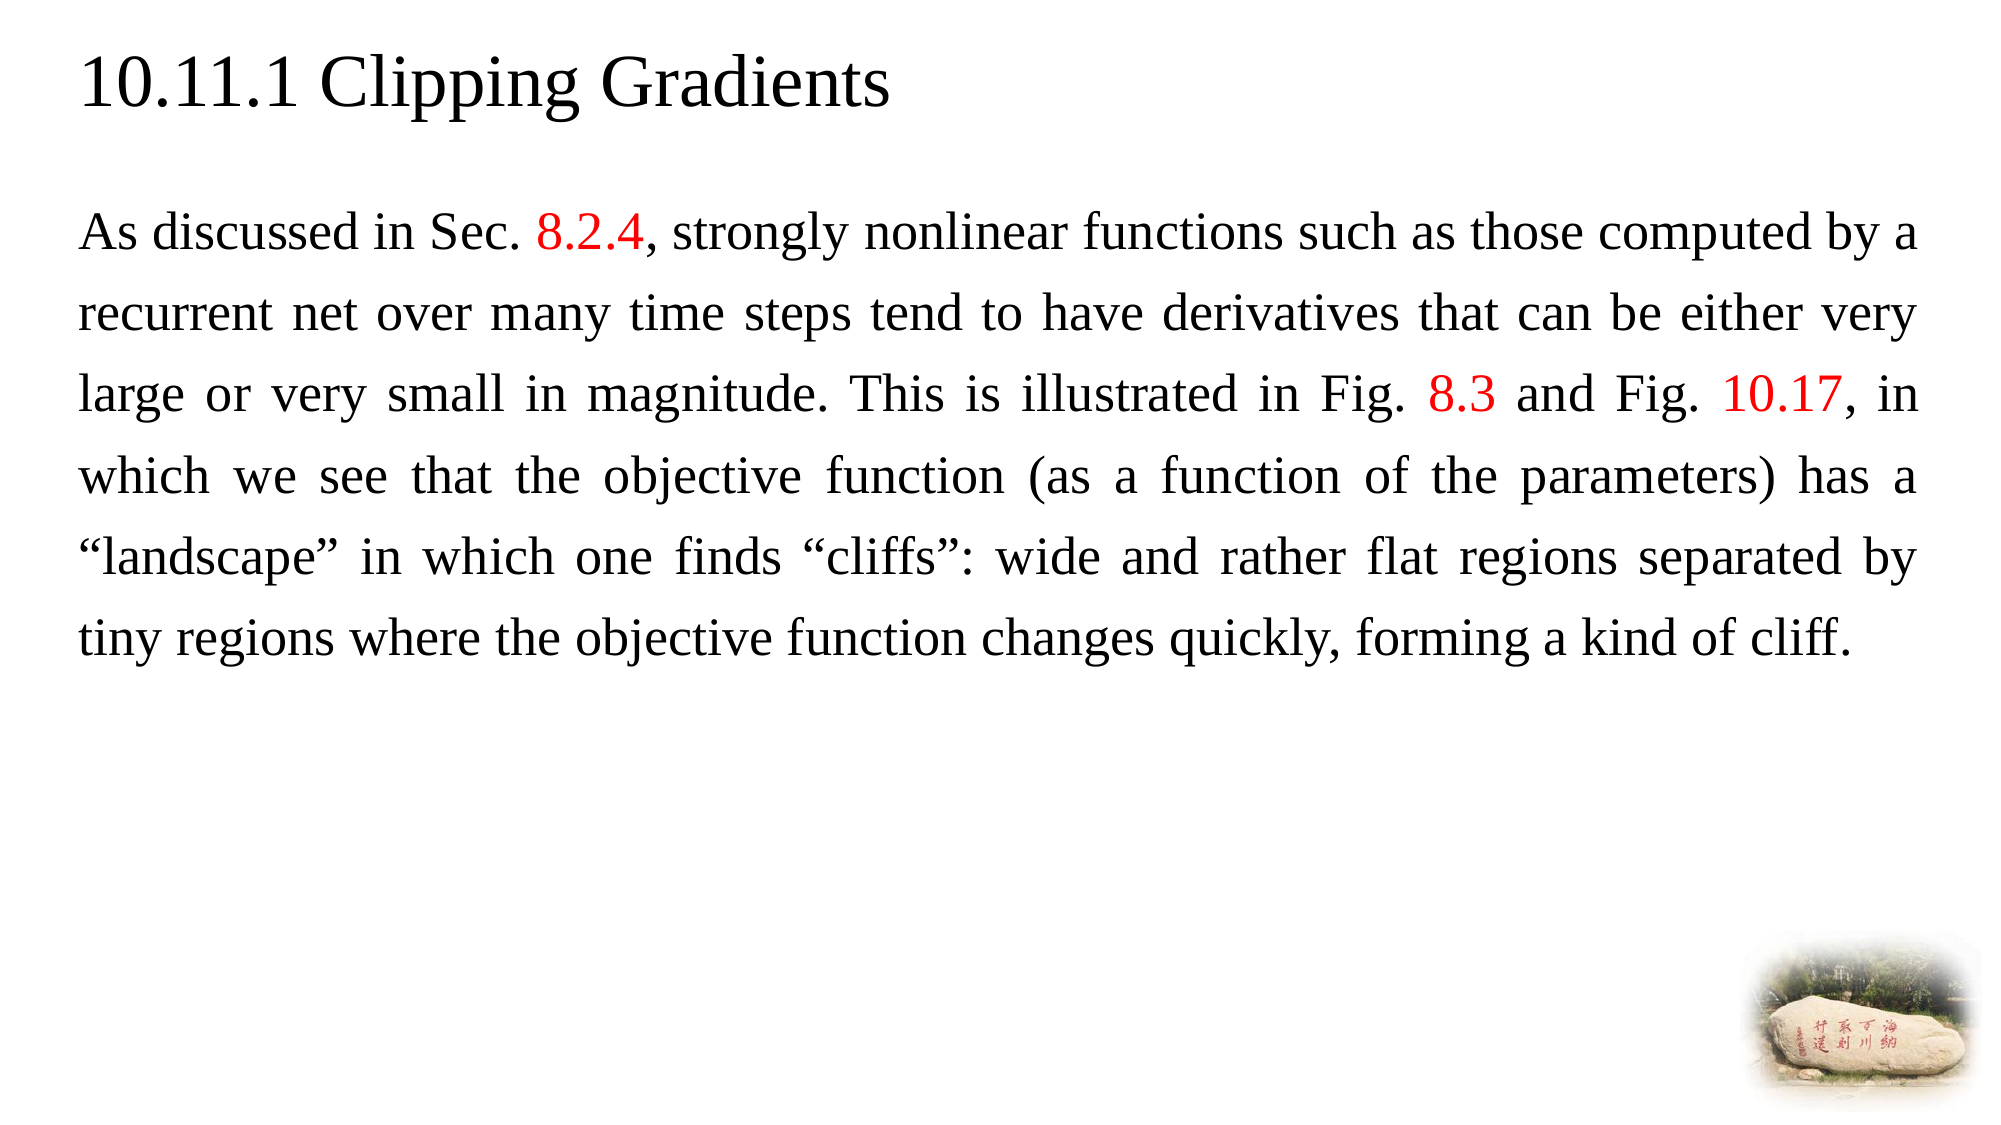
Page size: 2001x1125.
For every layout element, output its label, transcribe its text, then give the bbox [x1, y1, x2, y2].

text_box As discussed in Sec. 8.2.4, strongly nonlinear functions such as those computed by a recurrent net over many time steps tend to have derivatives that can be either very large or very small in magnitude. This is illustrated in Fig. 8.3 and Fig. 10.17, in which we see that the objective function (as a function of the parameters) has a “landscape” in which one finds “cliffs”: wide and rather flat regions separated by tiny regions where the objective function changes quickly, forming a kind of cliff. [63, 171, 1936, 1046]
picture [1740, 927, 1985, 1112]
title 10.11.1 Clipping Gradients [63, 21, 1936, 142]
